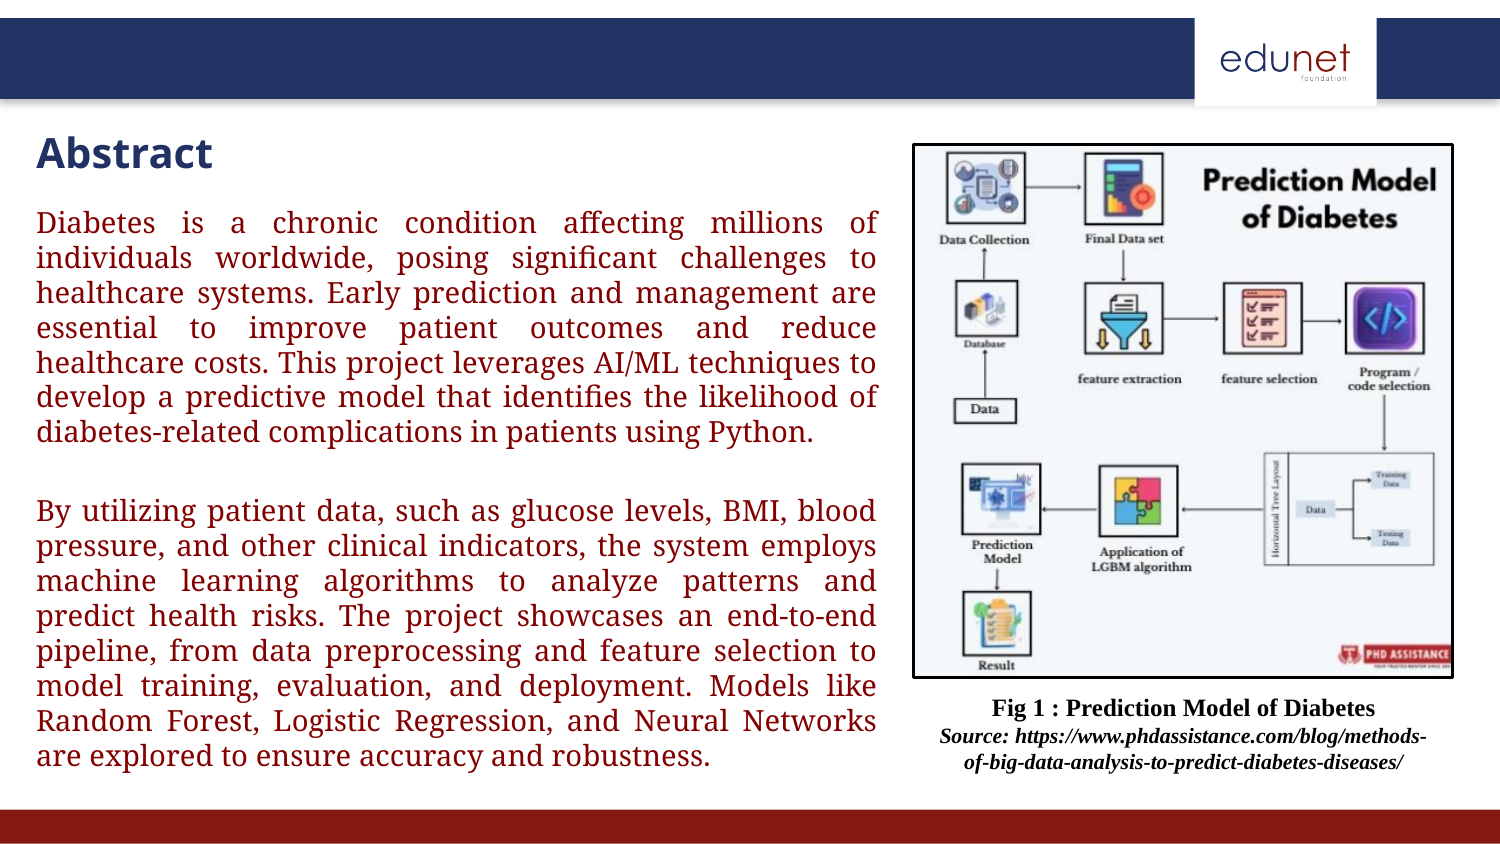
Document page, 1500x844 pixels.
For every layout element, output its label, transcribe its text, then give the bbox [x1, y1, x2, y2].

text_box Fig 1 : Prediction Model of Diabetes Source: https://www.phdassistance.com/blog/methods-of-big-data-analysis-to-predict-diabetes-diseases/ [915, 684, 1453, 782]
picture [914, 146, 1452, 676]
title Abstract [21, 111, 504, 177]
picture [1215, 38, 1356, 86]
text_box Diabetes is a chronic condition affecting millions of individuals worldwide, posing significant challenges to healthcare systems. Early prediction and management are essential to improve patient outcomes and reduce healthcare costs. This project leverages AI/ML techniques to develop a predictive model that identifies the likelihood of diabetes-related complications in patients using Python. By utilizing patient data, such as glucose levels, BMI, blood pressure, and other clinical indicators, the system employs machine learning algorithms to analyze patterns and predict health risks. The project showcases an end-to-end pipeline, from data preprocessing and feature selection to model training, evaluation, and deployment. Models like Random Forest, Logistic Regression, and Neural Networks are explored to ensure accuracy and robustness. [20, 189, 893, 785]
